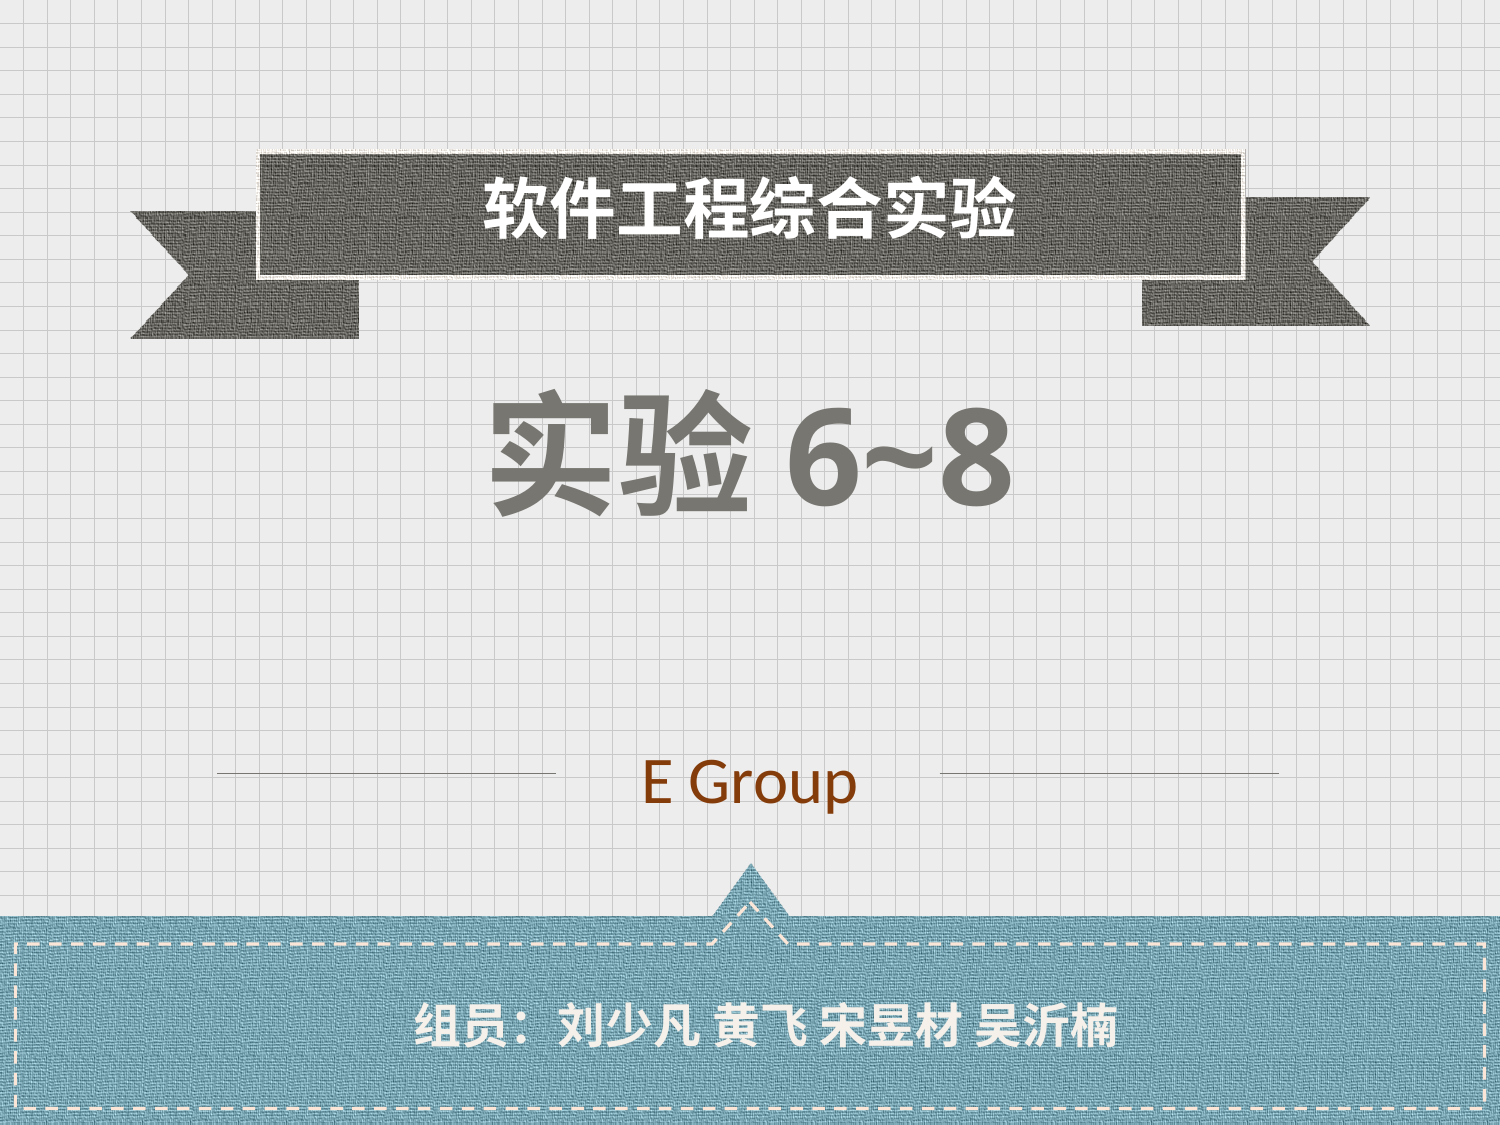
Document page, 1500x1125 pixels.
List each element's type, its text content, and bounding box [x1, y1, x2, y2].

list 实验6~8 [93, 382, 1407, 544]
list E Group [573, 738, 927, 804]
picture [0, 863, 1500, 1125]
list 软件工程综合实验 [260, 149, 1240, 275]
list 组员：刘少凡 黄飞 宋昱材 吴沂楠 [93, 994, 1407, 1062]
picture [130, 149, 1370, 339]
